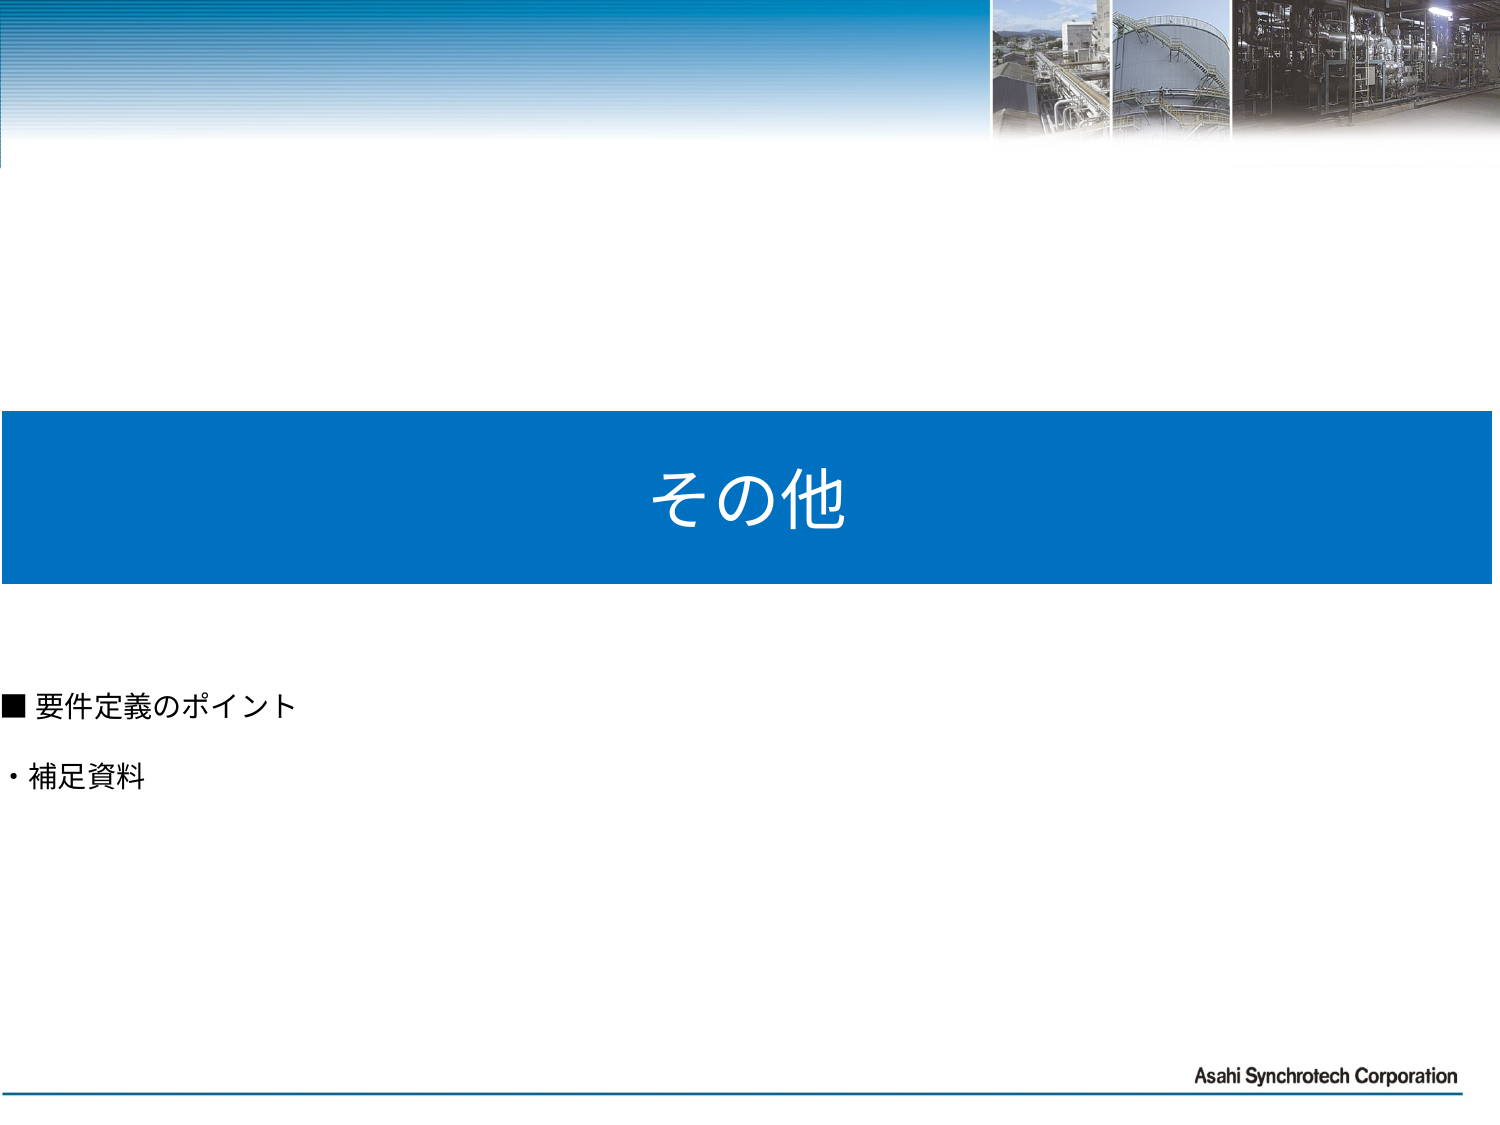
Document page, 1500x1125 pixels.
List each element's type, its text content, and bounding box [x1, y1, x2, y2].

picture [0, 0, 1500, 1125]
text_box ■要件定義のポイント ・補足資料 [0, 680, 314, 801]
text_box その他 [0, 407, 1496, 588]
